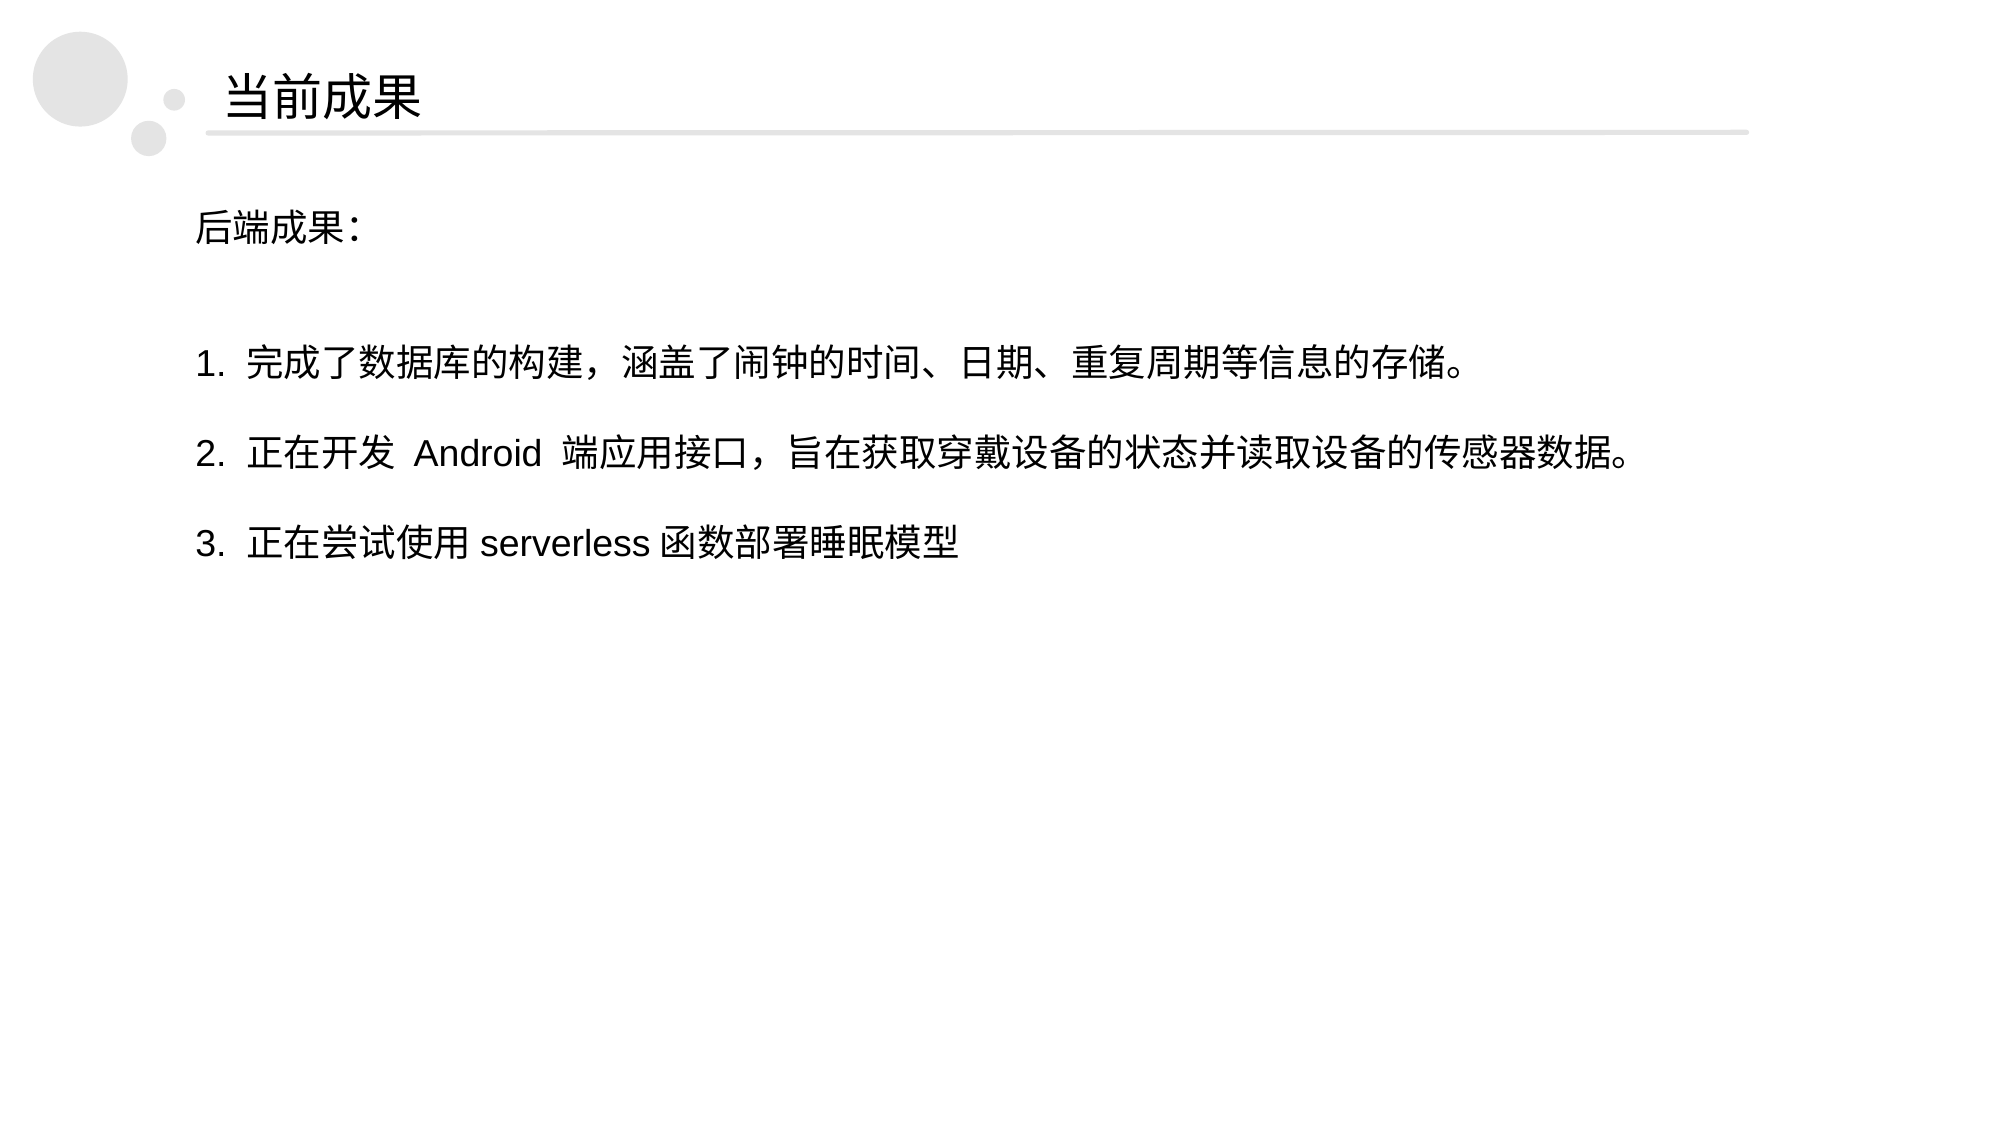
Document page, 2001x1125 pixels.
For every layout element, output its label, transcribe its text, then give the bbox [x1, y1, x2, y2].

text_box 后端成果： 1. 完成了数据库的构建，涵盖了闹钟的时间、日期、重复周期等信息的存储。 2. 正在开发 Android 端应用接口，旨在获取穿戴设备的状态并读取设备的传感器数据。 3. 正在尝试使用serverless函数部署睡眠模型 [180, 196, 1775, 617]
text_box 当前成果 [208, 57, 954, 132]
